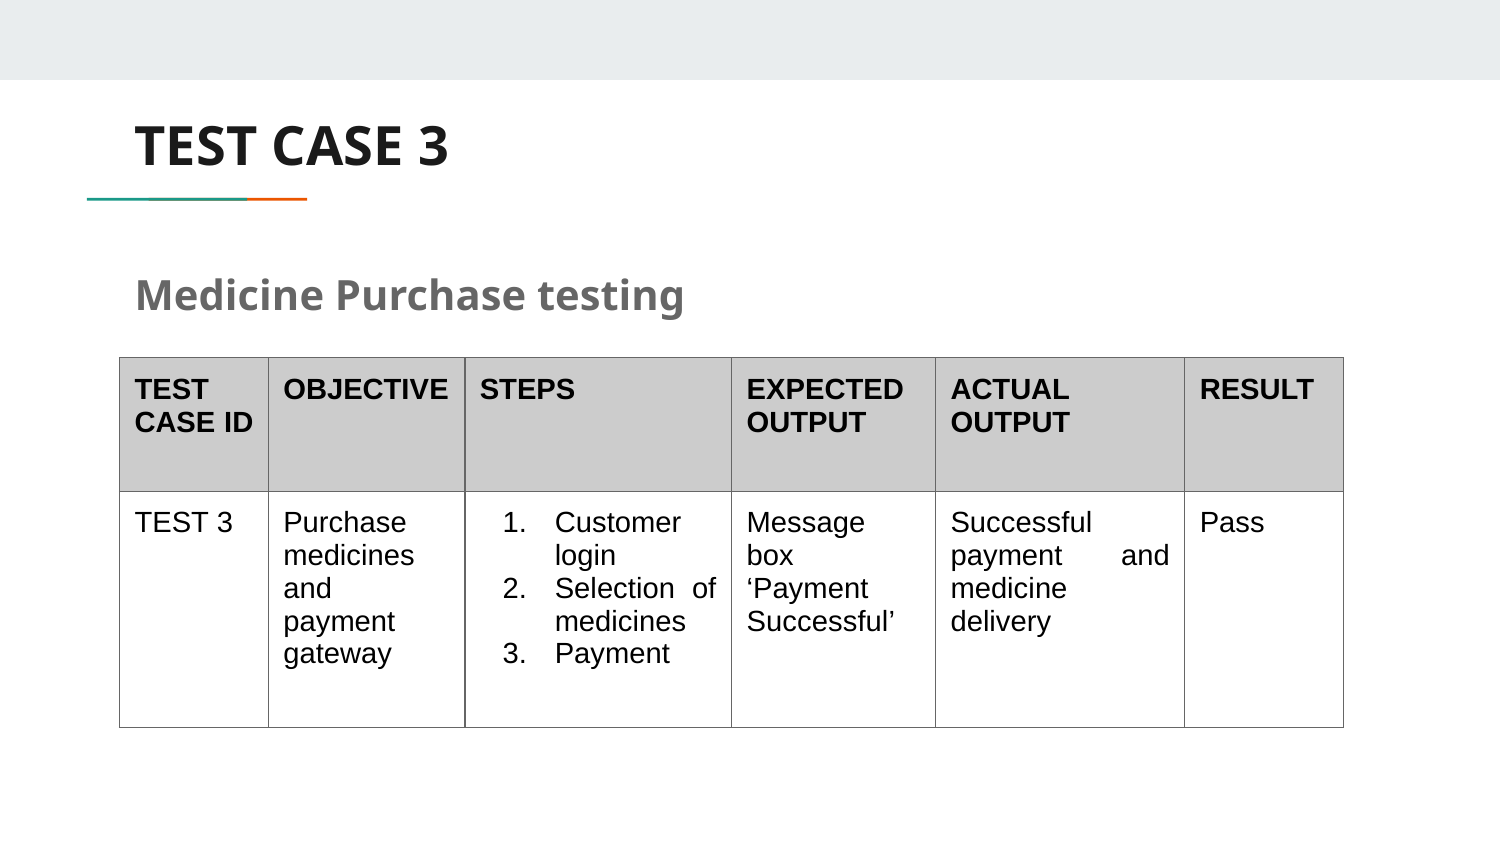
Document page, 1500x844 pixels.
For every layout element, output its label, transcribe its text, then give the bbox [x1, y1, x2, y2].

title TEST CASE 3 [119, 95, 1381, 184]
table_cell Message box ‘Payment Successful’ [732, 492, 935, 727]
table_cell TEST 3 [120, 492, 268, 727]
table_header EXPECTED OUTPUT [732, 358, 935, 491]
table_cell Customer login Selection of medicines Payment [466, 492, 731, 727]
table_header ACTUAL OUTPUT [936, 358, 1184, 491]
table_cell Successful payment and medicine delivery [936, 492, 1184, 727]
table_header OBJECTIVE [269, 358, 464, 491]
title Medicine Purchase testing [119, 253, 795, 336]
table_header STEPS [466, 358, 731, 491]
table_header TEST CASE ID [120, 358, 268, 491]
table_cell Pass [1185, 492, 1343, 727]
table_cell Purchase medicines and payment gateway [269, 492, 464, 727]
table_header RESULT [1185, 358, 1343, 491]
